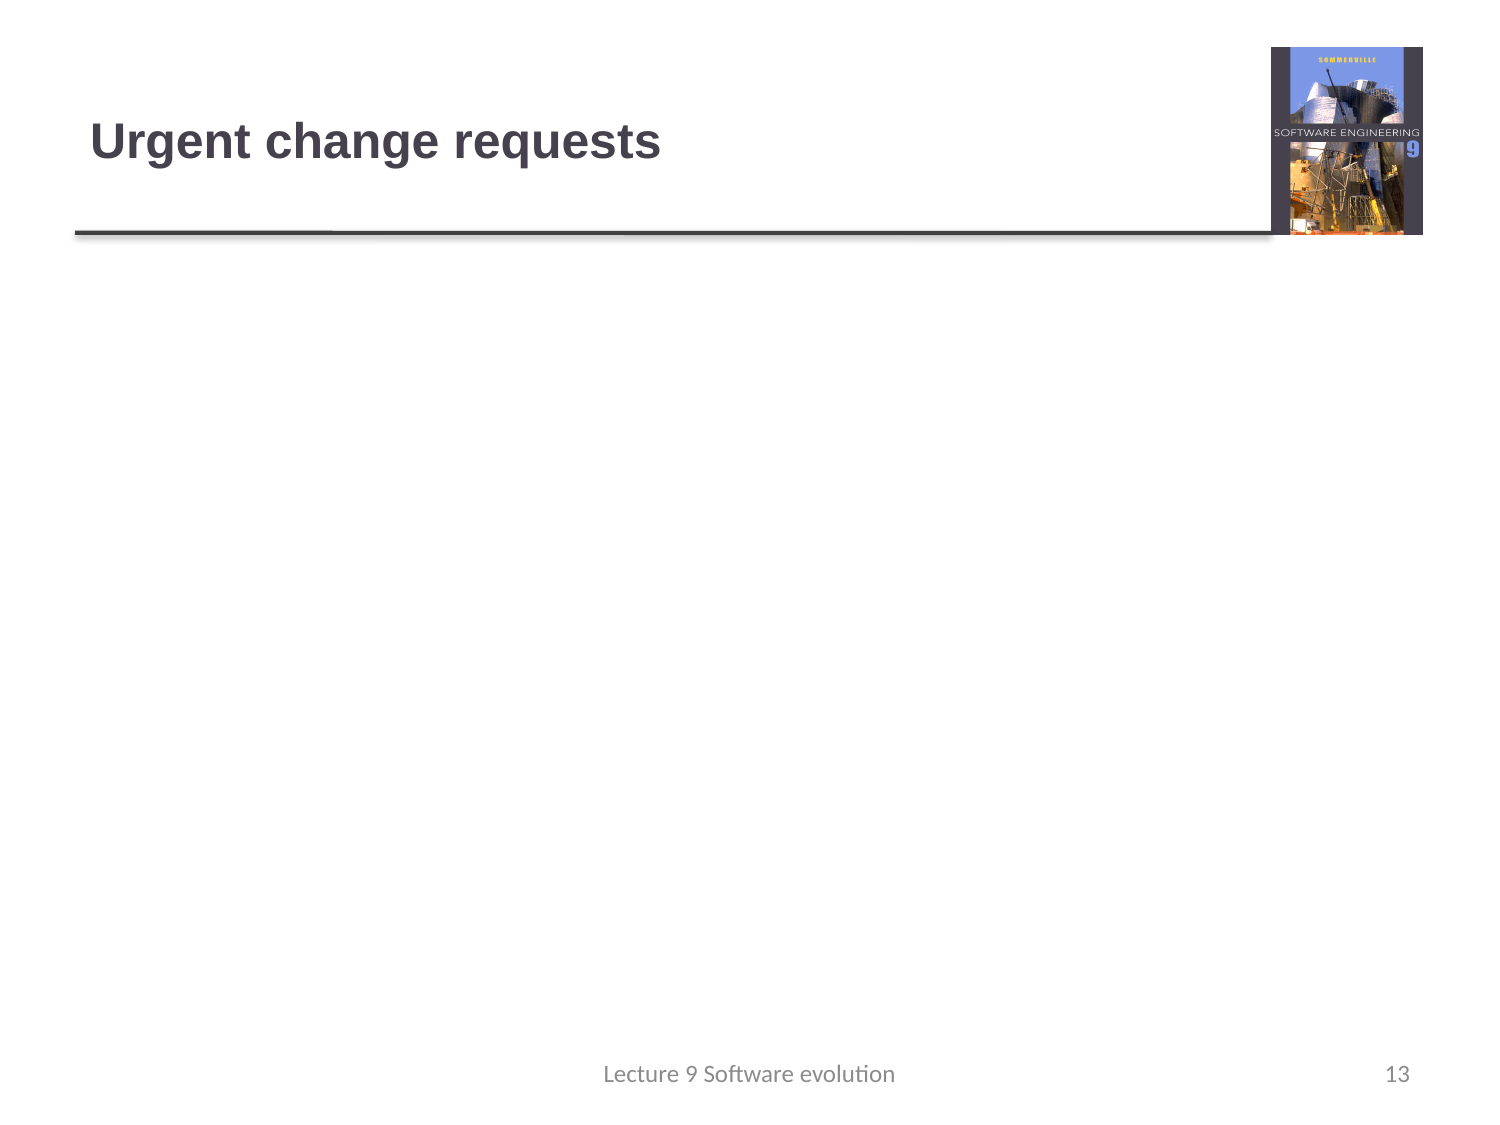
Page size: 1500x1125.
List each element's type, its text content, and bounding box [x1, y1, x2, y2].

footer Lecture 9 Software evolution [512, 1042, 988, 1103]
picture [1272, 47, 1423, 235]
title Urgent change requests [74, 44, 1272, 233]
slide_number 13 [1074, 1042, 1425, 1103]
